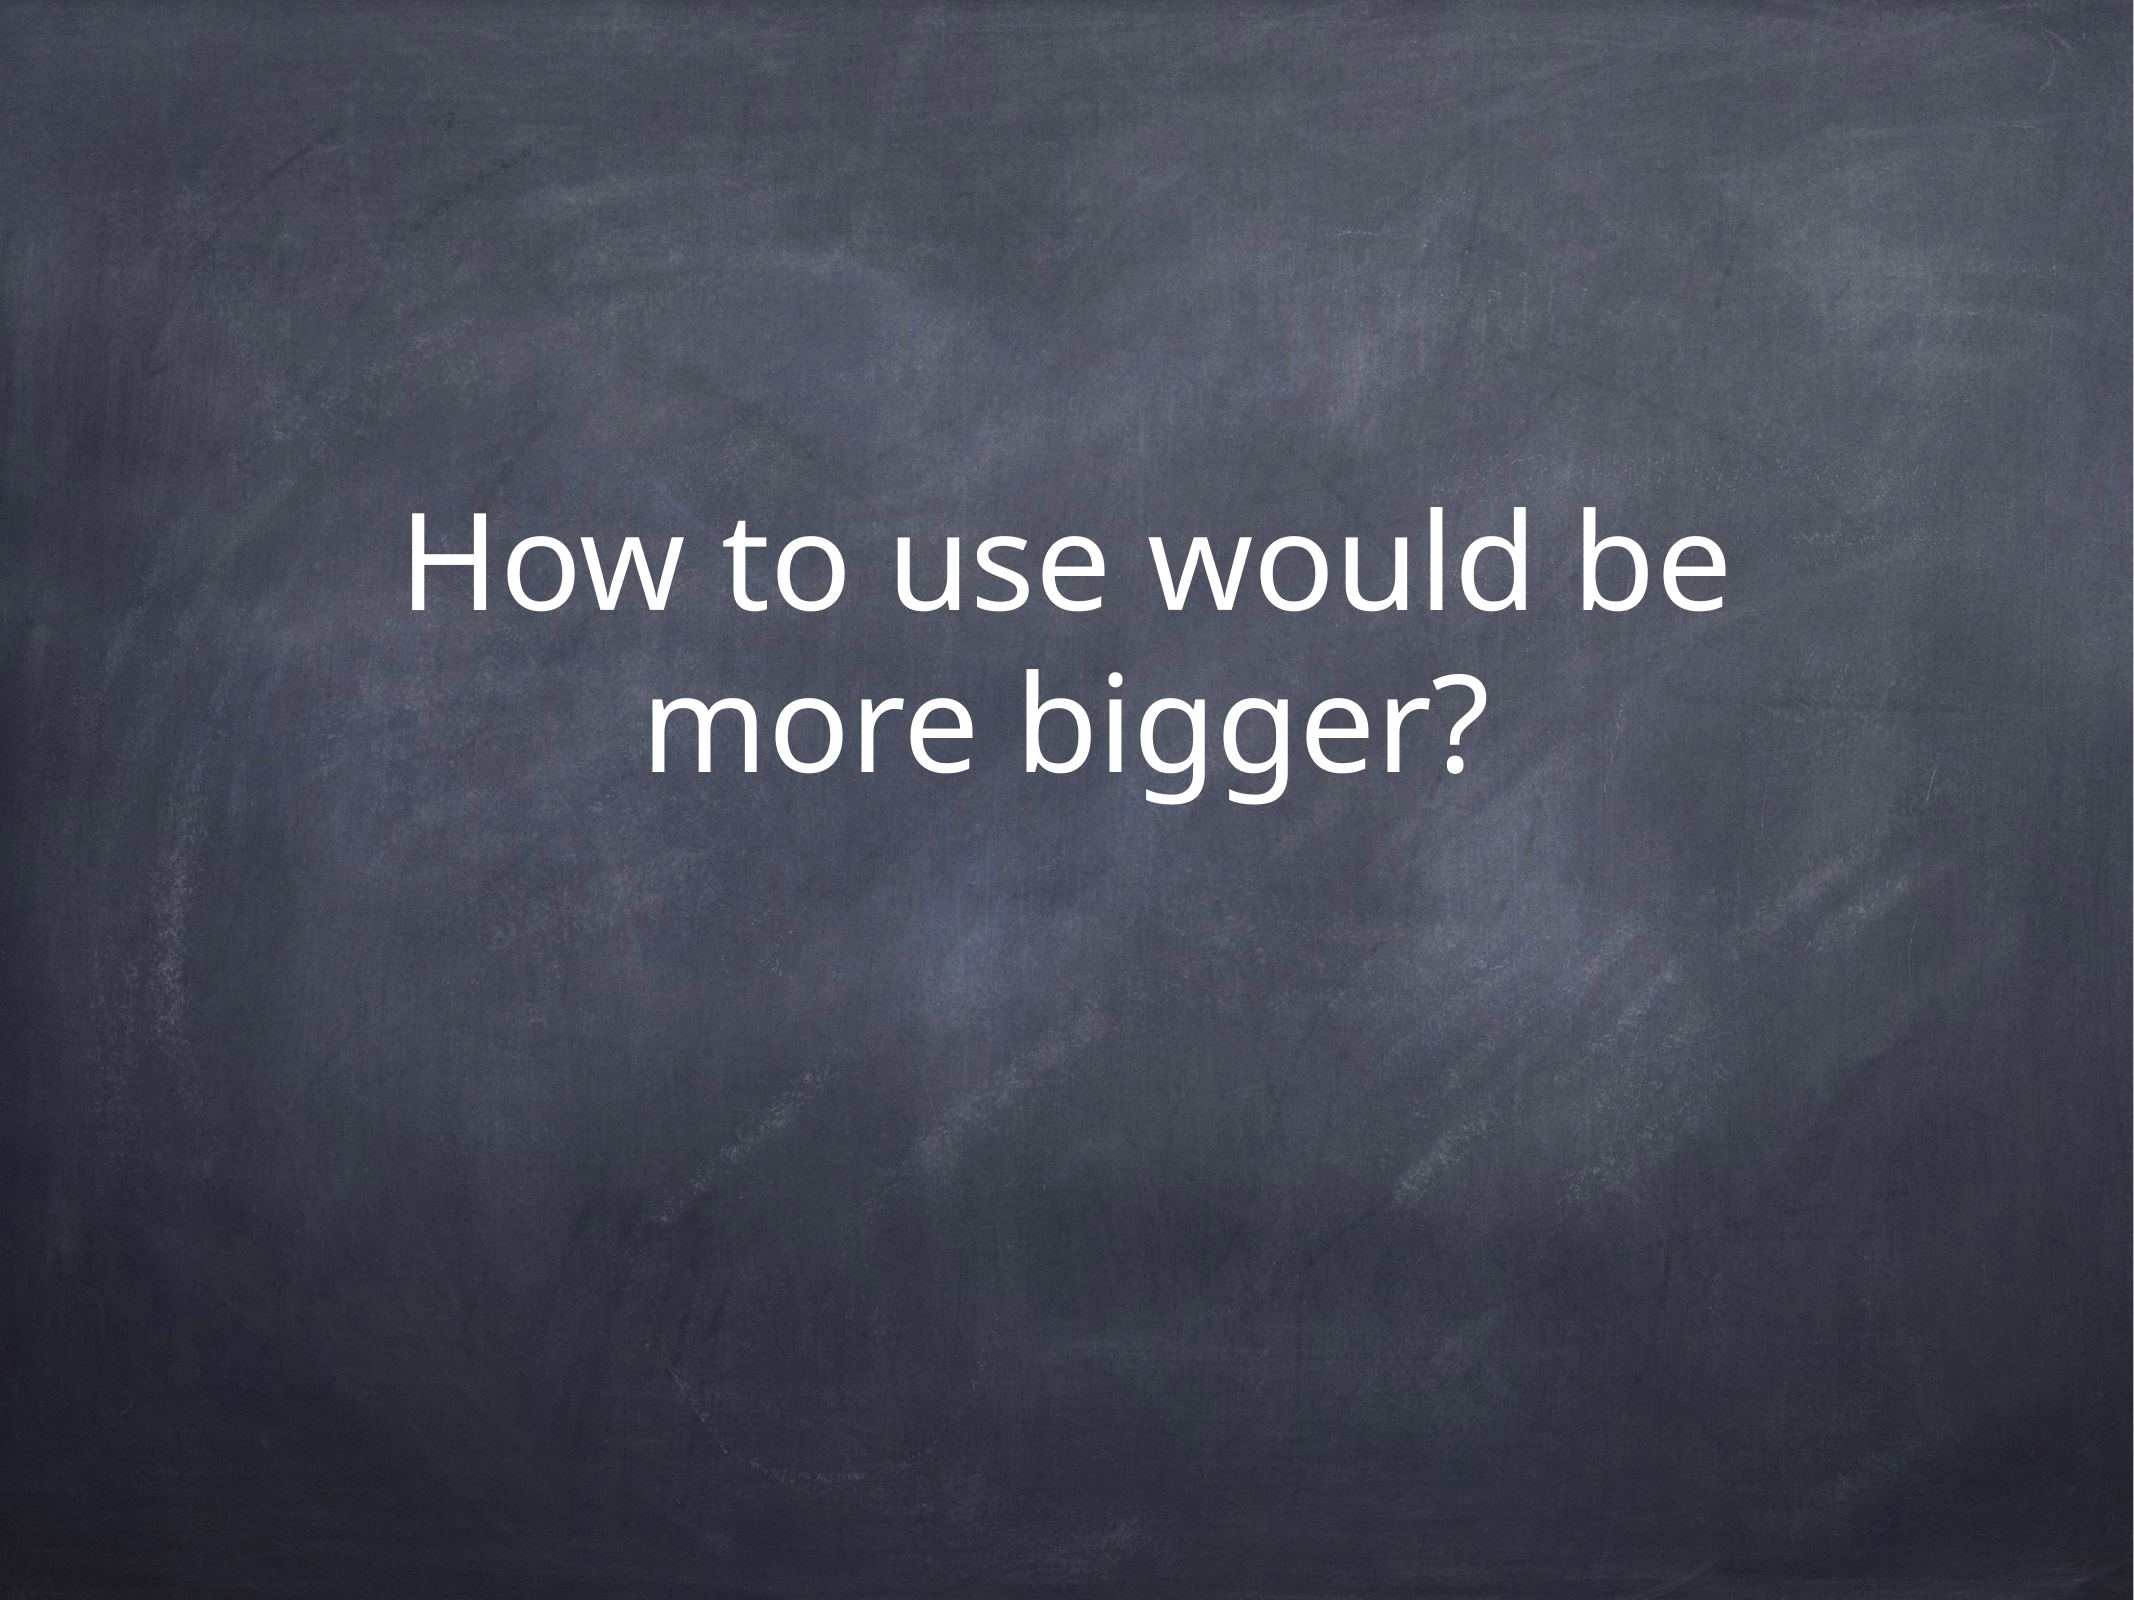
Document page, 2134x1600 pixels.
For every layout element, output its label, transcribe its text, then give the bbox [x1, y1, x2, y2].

text_box How to use would be more bigger? [289, 466, 1844, 809]
picture [0, 0, 2134, 1600]
